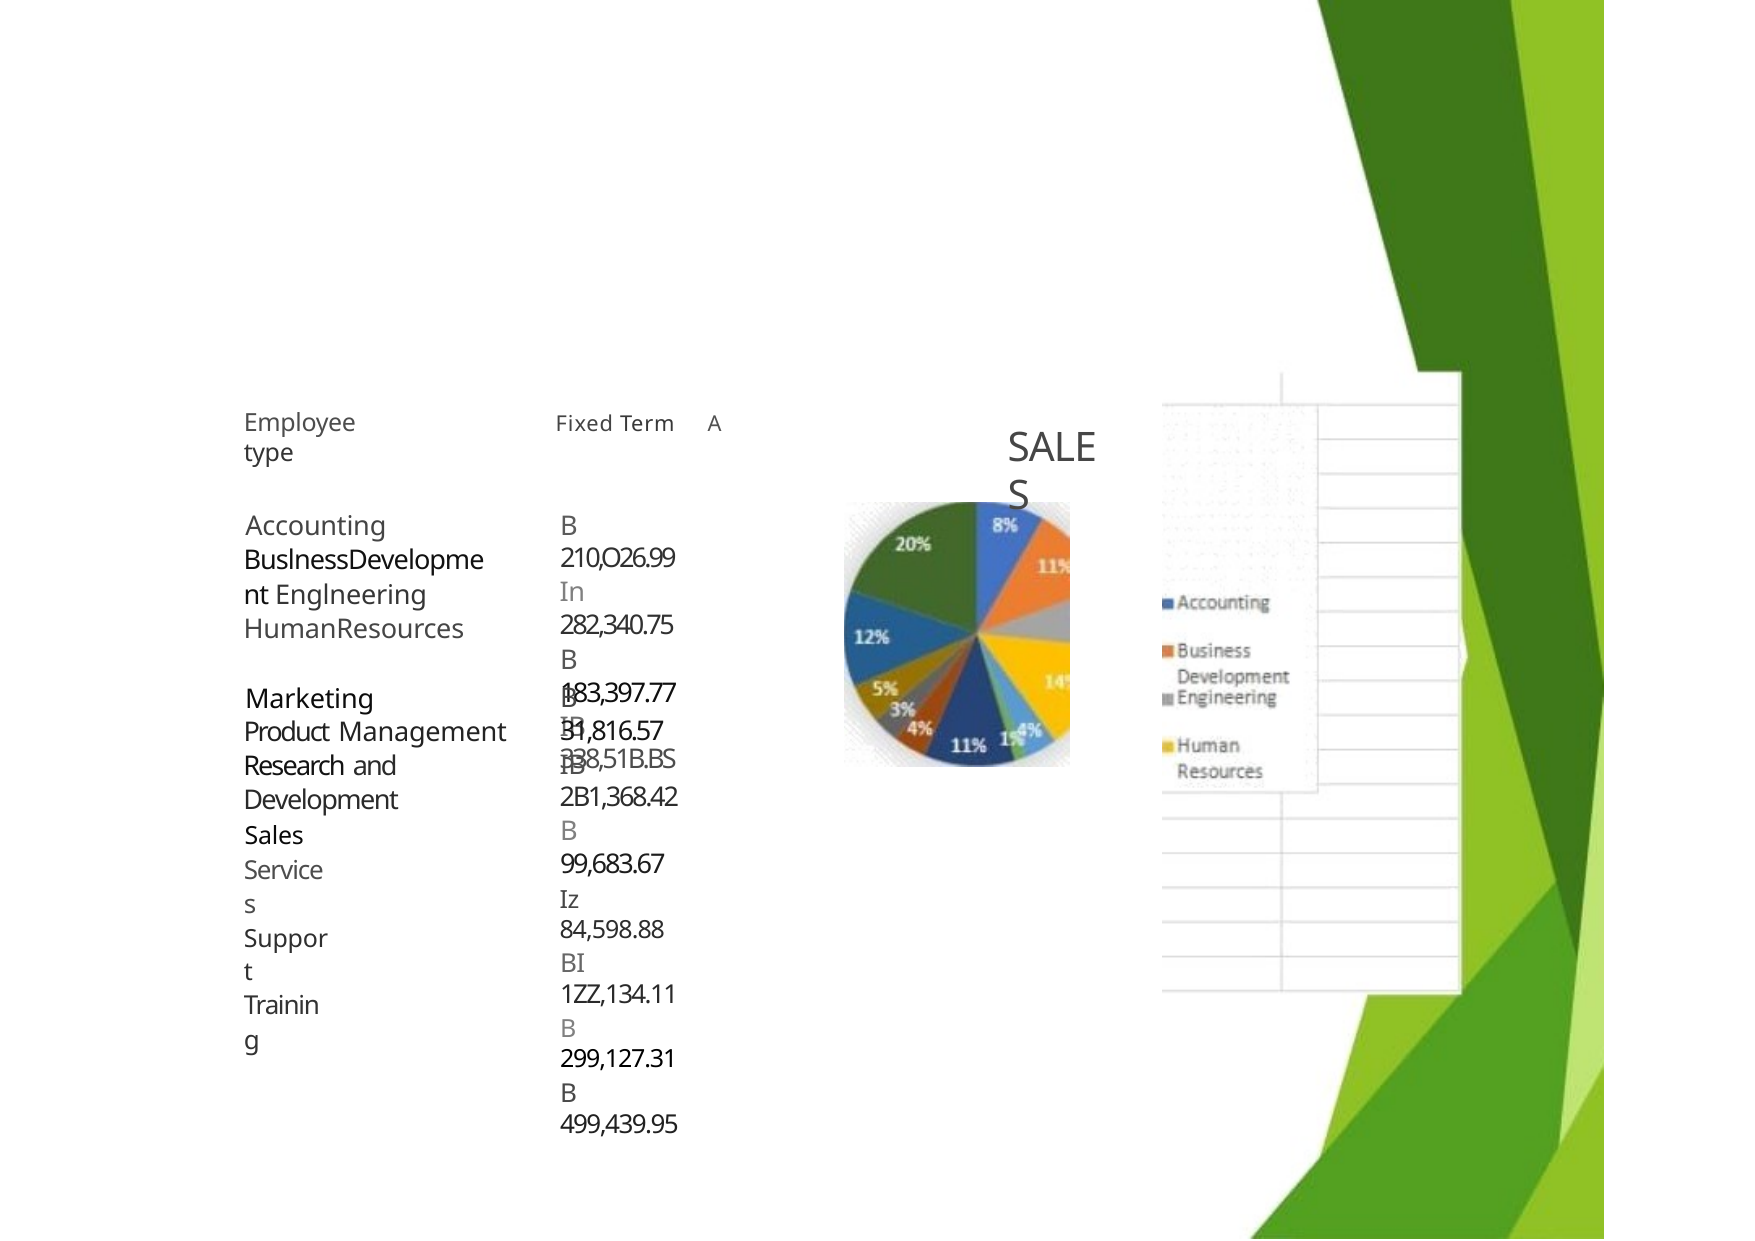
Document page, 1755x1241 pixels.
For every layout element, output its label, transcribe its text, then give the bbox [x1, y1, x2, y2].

text_box B 210,O26.99 In 282,340.75 B 183,397.77 IB 338,51B.BS [557, 505, 723, 678]
text_box Fixed Term A [553, 407, 723, 437]
picture [844, 502, 1070, 767]
text_box Accounting BuslnessDevelopment Englneering HumanResources [241, 505, 492, 644]
title SALES [1005, 417, 1111, 628]
text_box Marketing Product Management Research and Development Sales Services Support Training [241, 678, 538, 1055]
picture [1162, 0, 1604, 1239]
text_box B 31,816.57 IB 2B1,368.42 B 99,683.67 Iz 84,598.88 BI 1ZZ,134.11 B 299,127.31 B 499,439.95 [557, 678, 726, 1139]
text_box Employee type [241, 404, 408, 467]
